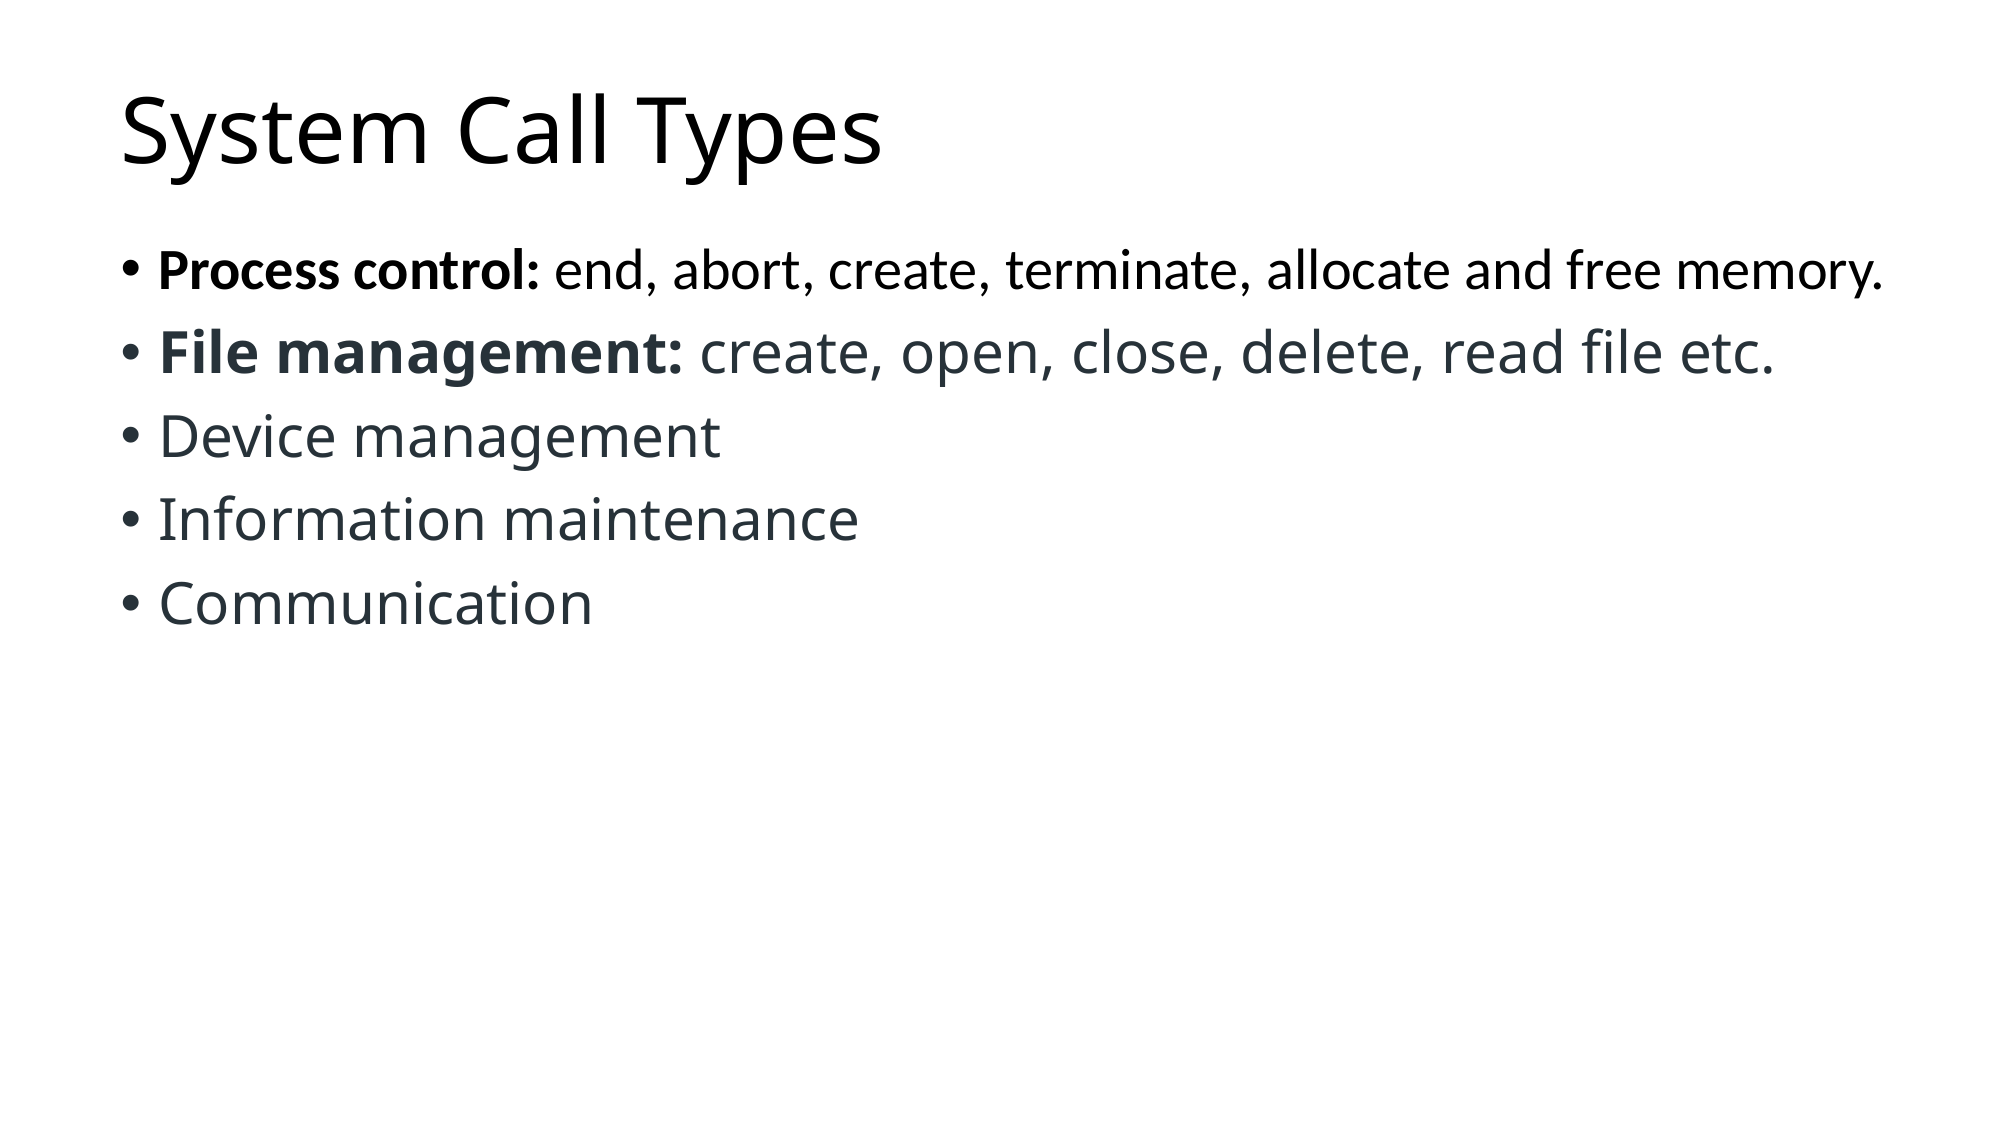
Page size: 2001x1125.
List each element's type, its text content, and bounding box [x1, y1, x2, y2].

title System Call Types [105, 25, 940, 231]
list Process control: end, abort, create, terminate, allocate and free memory. File management: create, open, close, delete, read file etc. Device management Information maintenance Communication [105, 231, 1911, 866]
